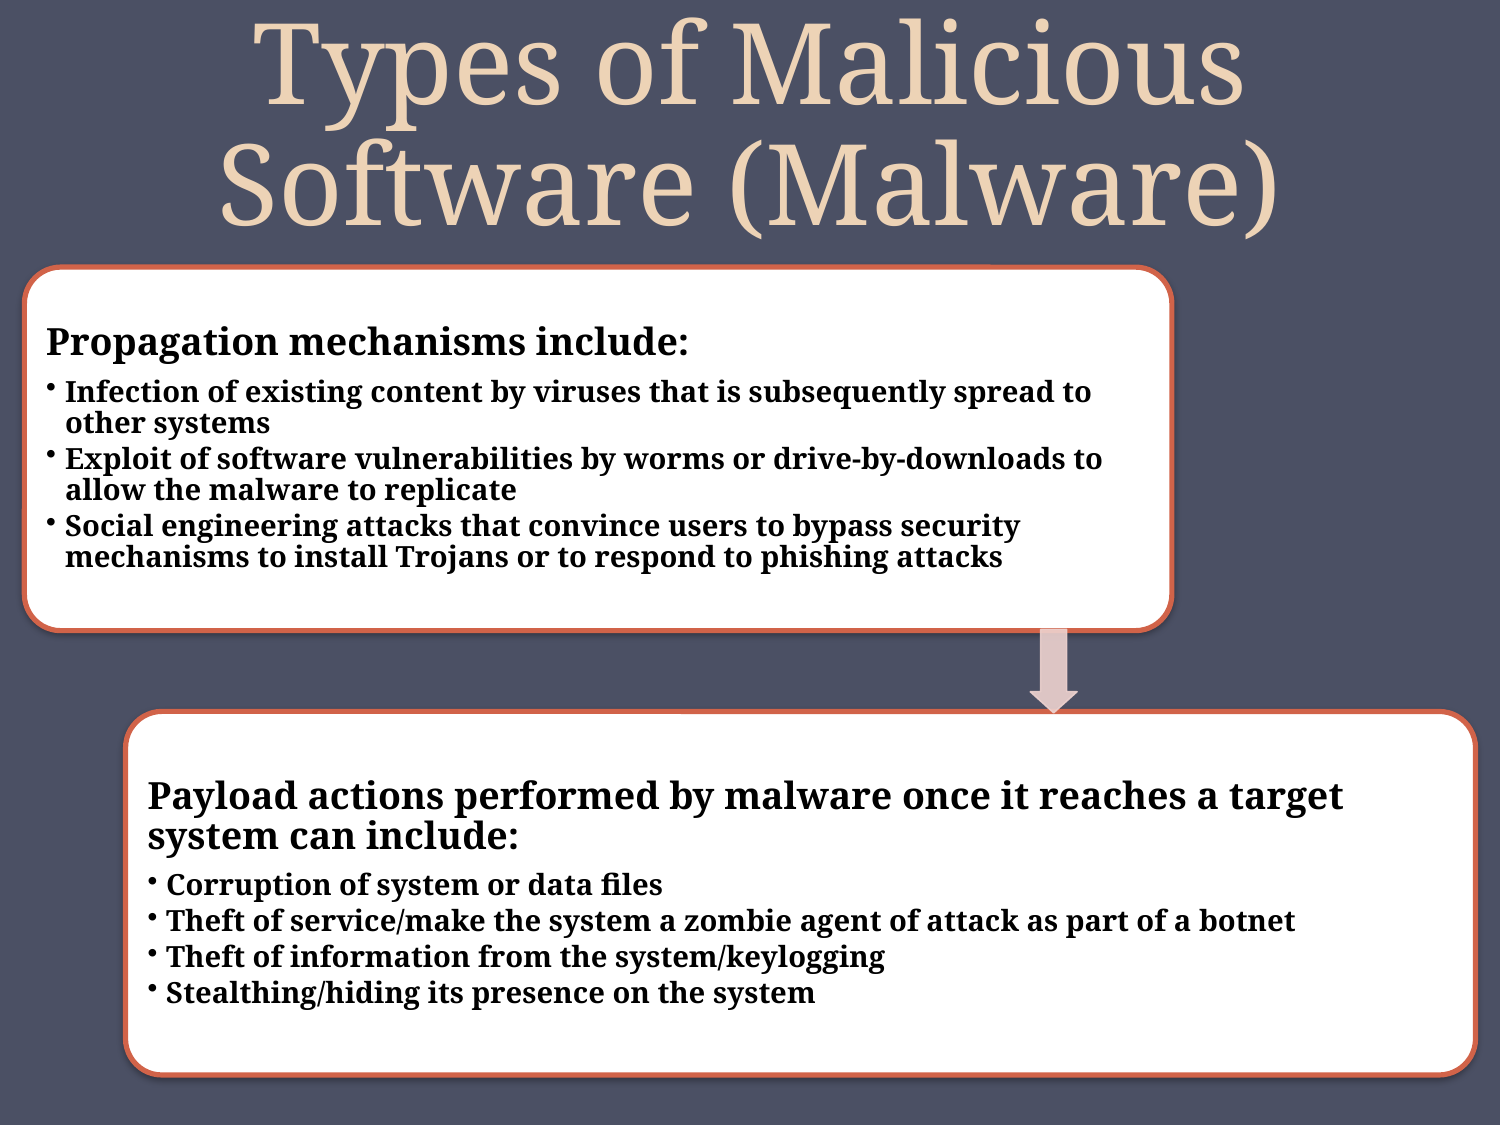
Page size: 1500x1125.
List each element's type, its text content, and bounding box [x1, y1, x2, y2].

title Types of Malicious Software (Malware) [0, 0, 1500, 256]
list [74, 266, 1426, 1076]
